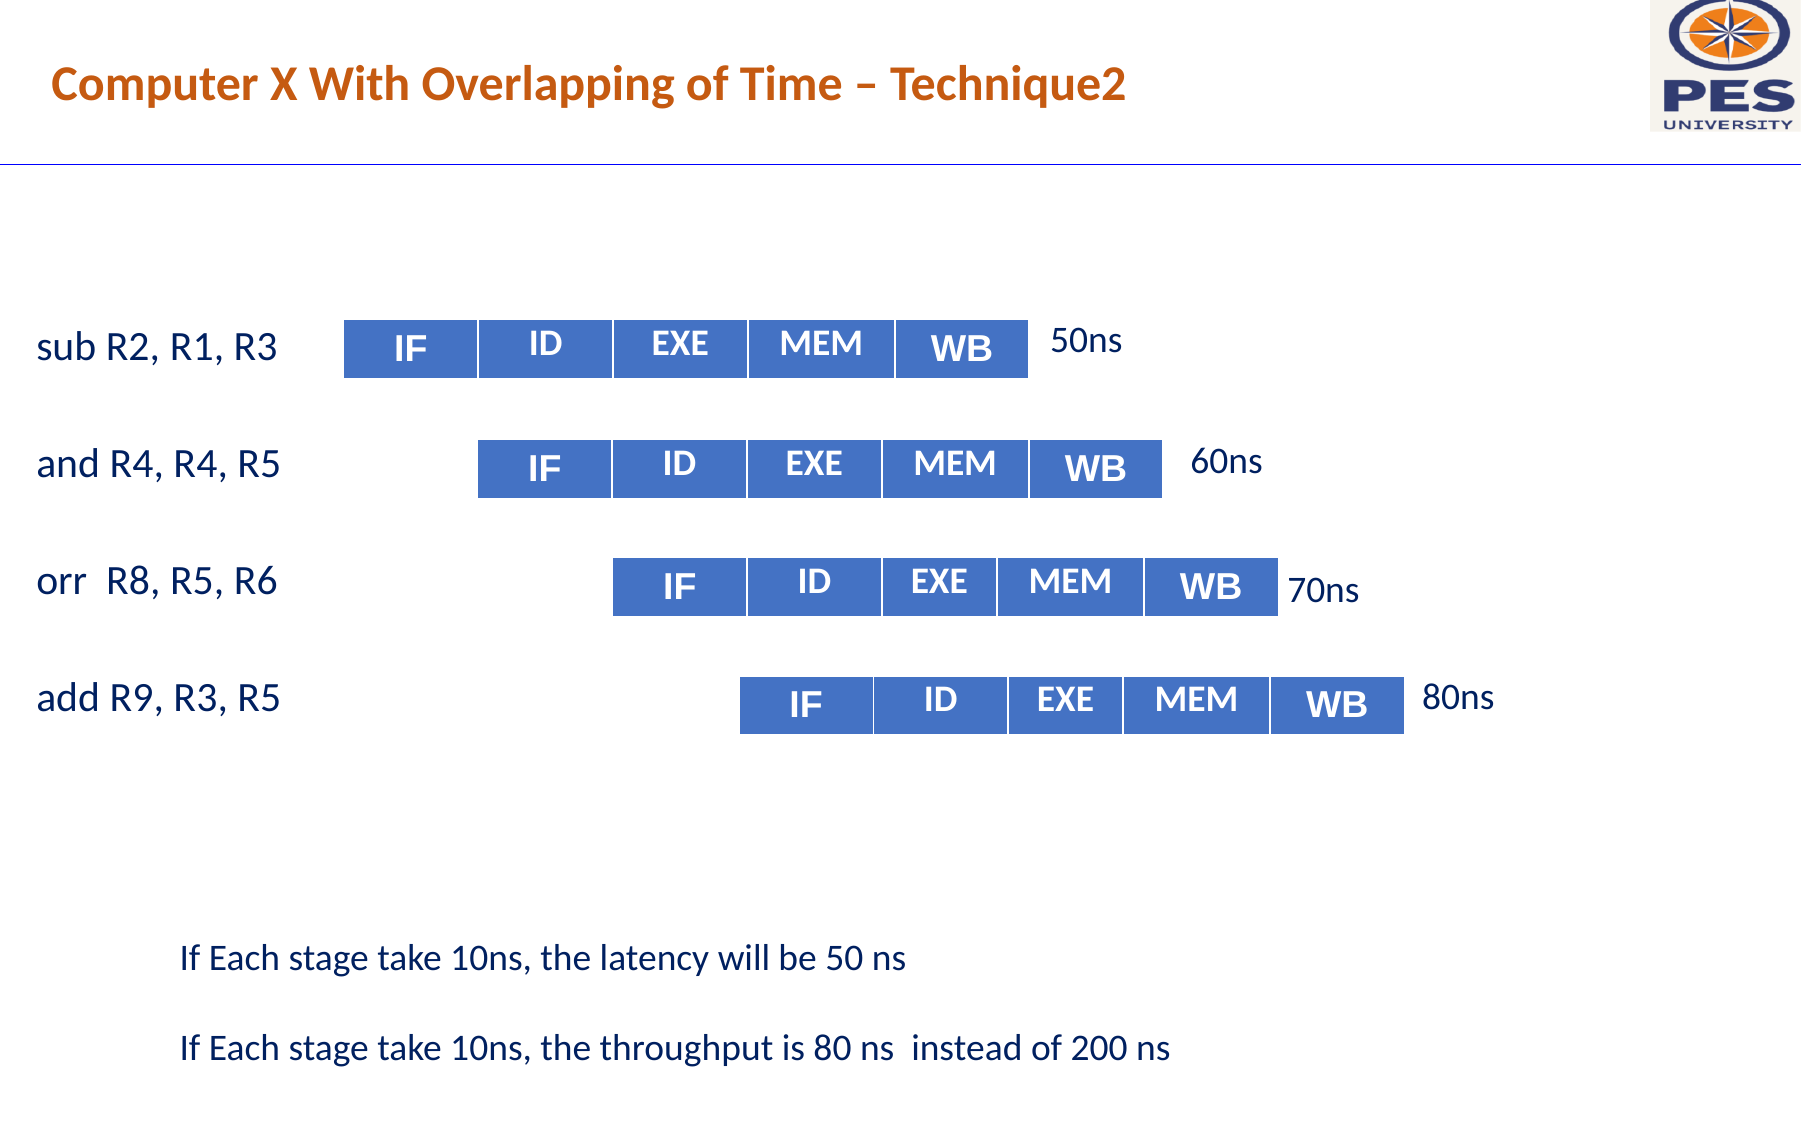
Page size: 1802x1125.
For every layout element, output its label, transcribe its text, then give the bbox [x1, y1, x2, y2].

table_header MEM [998, 558, 1143, 616]
text_box 50ns [1035, 307, 1160, 368]
text_box 70ns [1272, 557, 1397, 618]
table_header EXE [748, 440, 881, 498]
table_header IF [613, 558, 746, 616]
table_header WB [1145, 558, 1272, 616]
text_box sub R2, R1, R3 and R4, R4, R5 orr R8, R5, R6 add R9, R3, R5 [21, 311, 376, 813]
table_header ID [479, 320, 612, 378]
table_header MEM [749, 320, 894, 378]
table_header IF [344, 320, 477, 378]
table_header MEM [1124, 677, 1269, 734]
table_header EXE [883, 558, 996, 616]
table_header WB [1030, 440, 1162, 498]
table_header MEM [883, 440, 1028, 498]
picture [1650, 0, 1802, 132]
table_header EXE [1009, 677, 1122, 734]
text_box 80ns [1407, 664, 1532, 725]
table_header WB [1271, 677, 1404, 734]
table_header WB [896, 320, 1028, 378]
text_box Computer X With Overlapping of Time – Technique2 [36, 43, 1366, 119]
table_header ID [874, 677, 1007, 734]
table_header IF [740, 677, 873, 734]
text_box If Each stage take 10ns, the latency will be 50 ns If Each stage take 10ns, the throughput is 80 ns instead of 200 ns [164, 925, 1406, 1076]
table_header ID [748, 558, 881, 616]
text_box 60ns [1175, 428, 1300, 489]
table_header ID [613, 440, 746, 498]
table_header EXE [614, 320, 747, 378]
table_header IF [478, 440, 611, 498]
